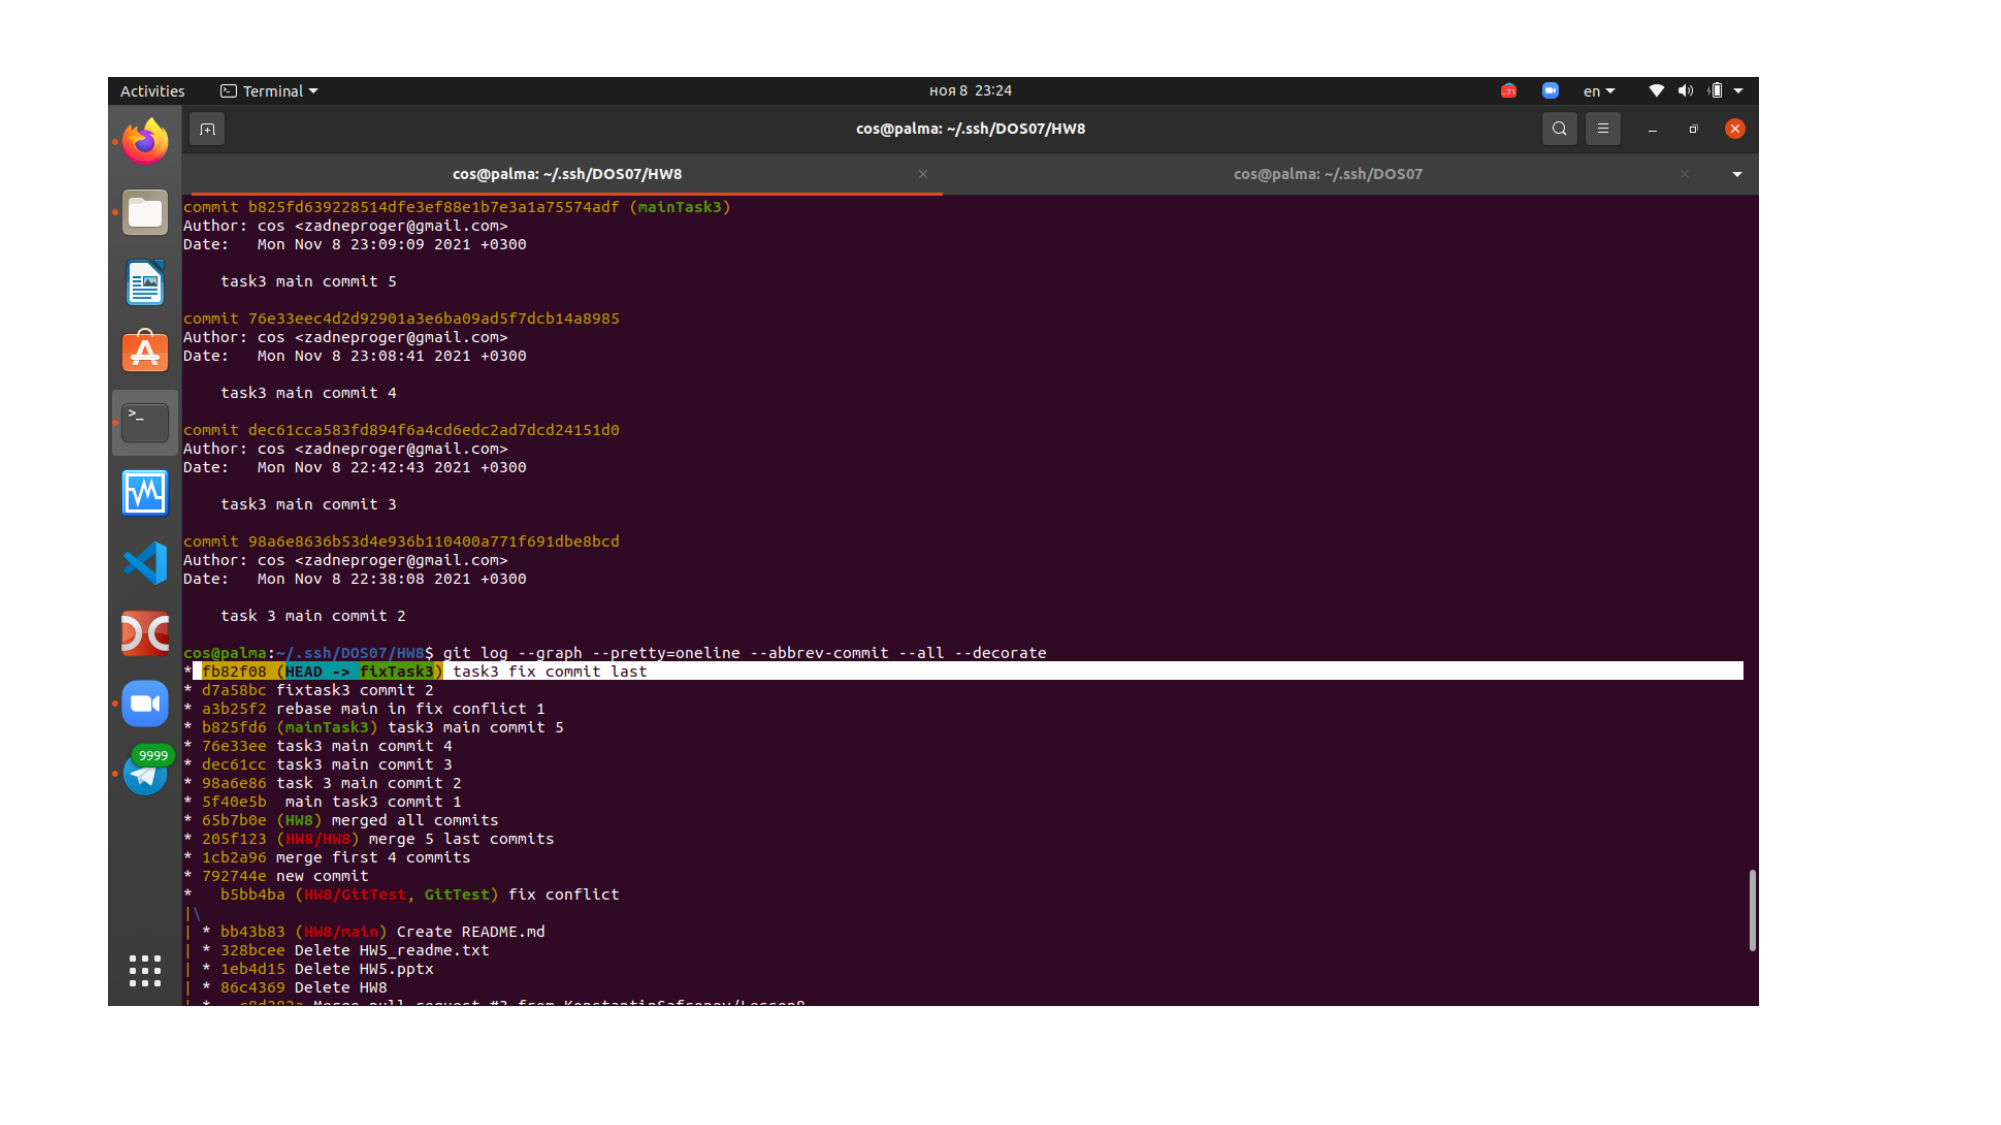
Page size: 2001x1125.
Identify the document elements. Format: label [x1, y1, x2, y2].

picture [108, 77, 1759, 1006]
